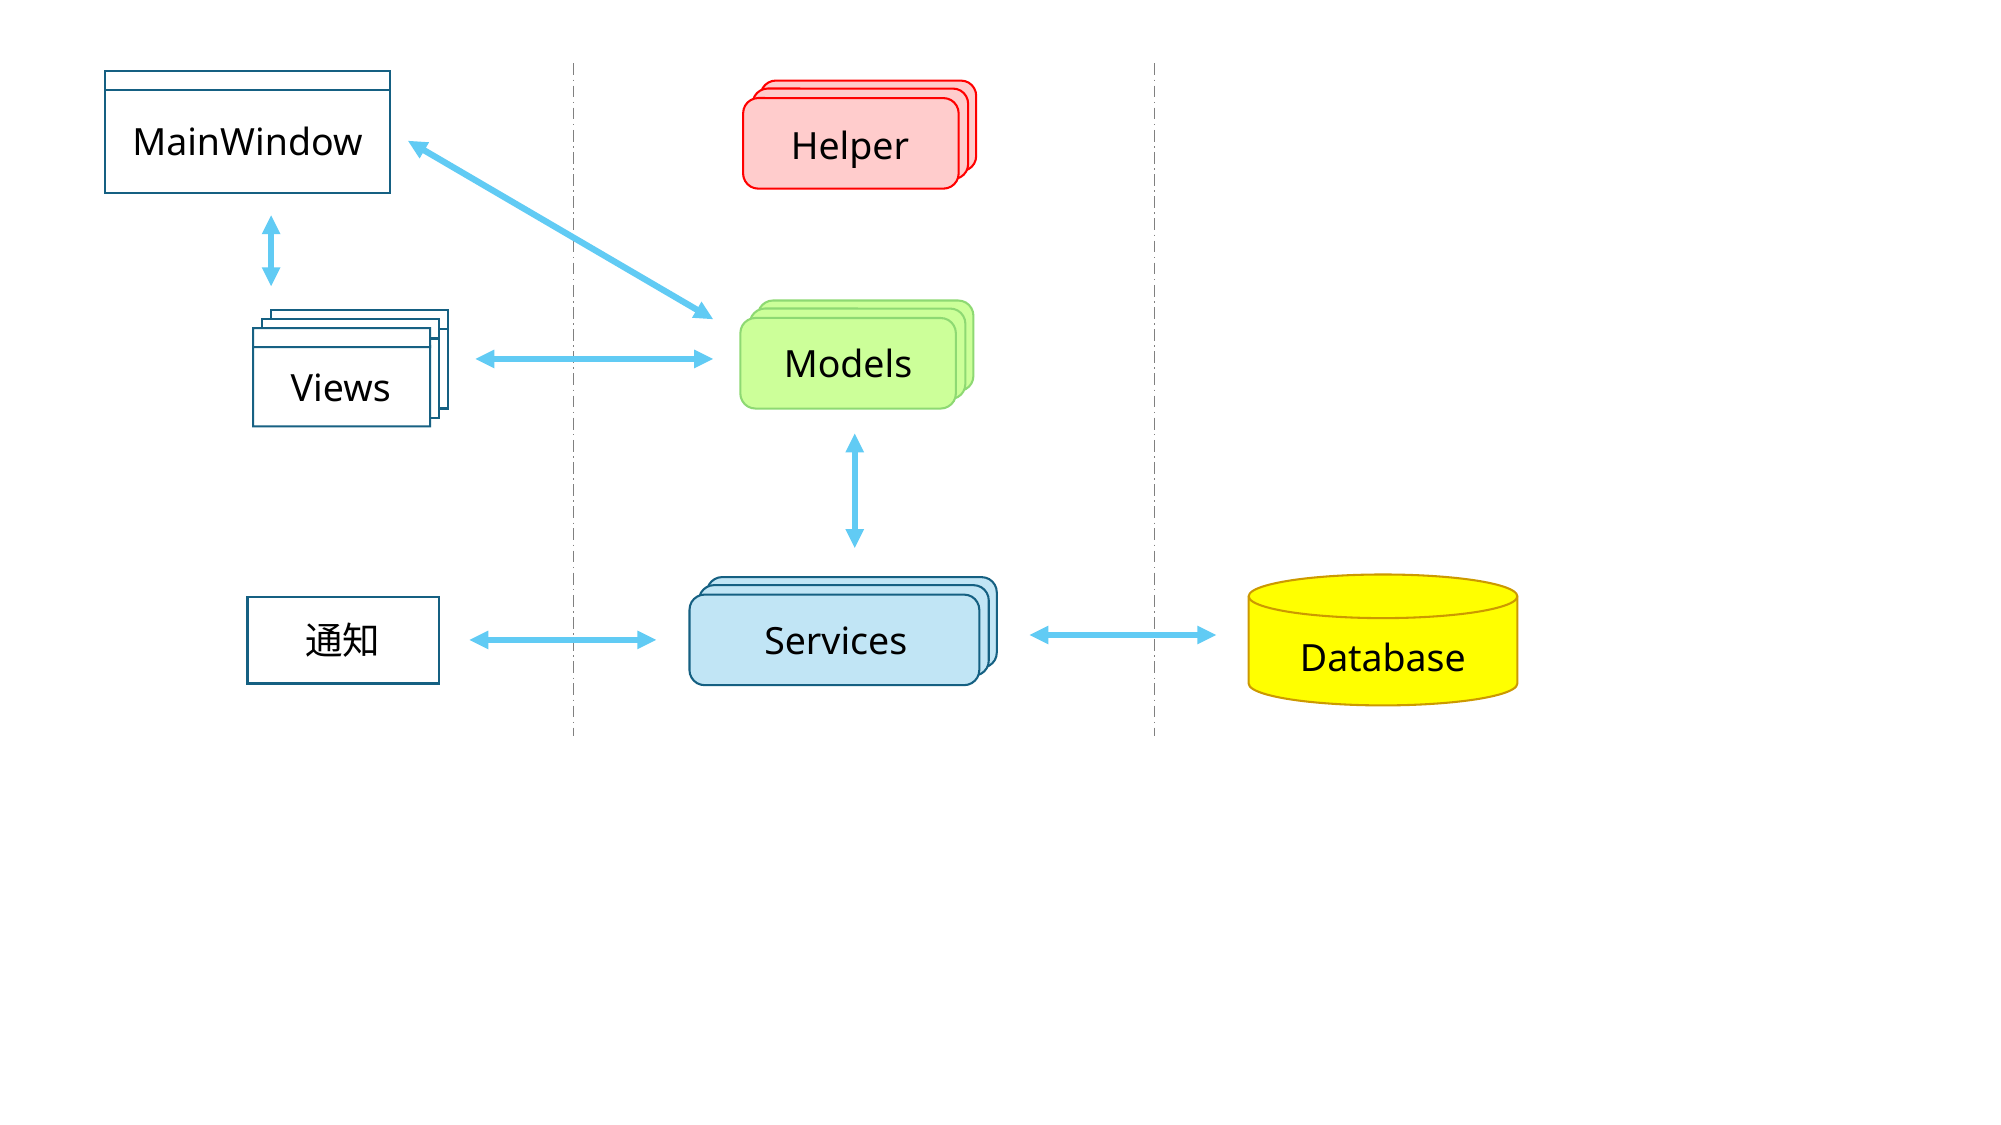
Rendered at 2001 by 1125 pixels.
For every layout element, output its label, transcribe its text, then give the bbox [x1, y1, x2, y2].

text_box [440, 320, 449, 410]
text_box 通知 [290, 609, 396, 670]
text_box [407, 140, 714, 320]
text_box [252, 327, 431, 427]
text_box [104, 70, 391, 194]
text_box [742, 80, 977, 190]
text_box [246, 595, 440, 685]
text_box Database [1284, 626, 1481, 686]
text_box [688, 576, 998, 686]
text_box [739, 299, 974, 410]
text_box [270, 309, 407, 318]
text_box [261, 318, 440, 419]
text_box [1247, 572, 1519, 707]
